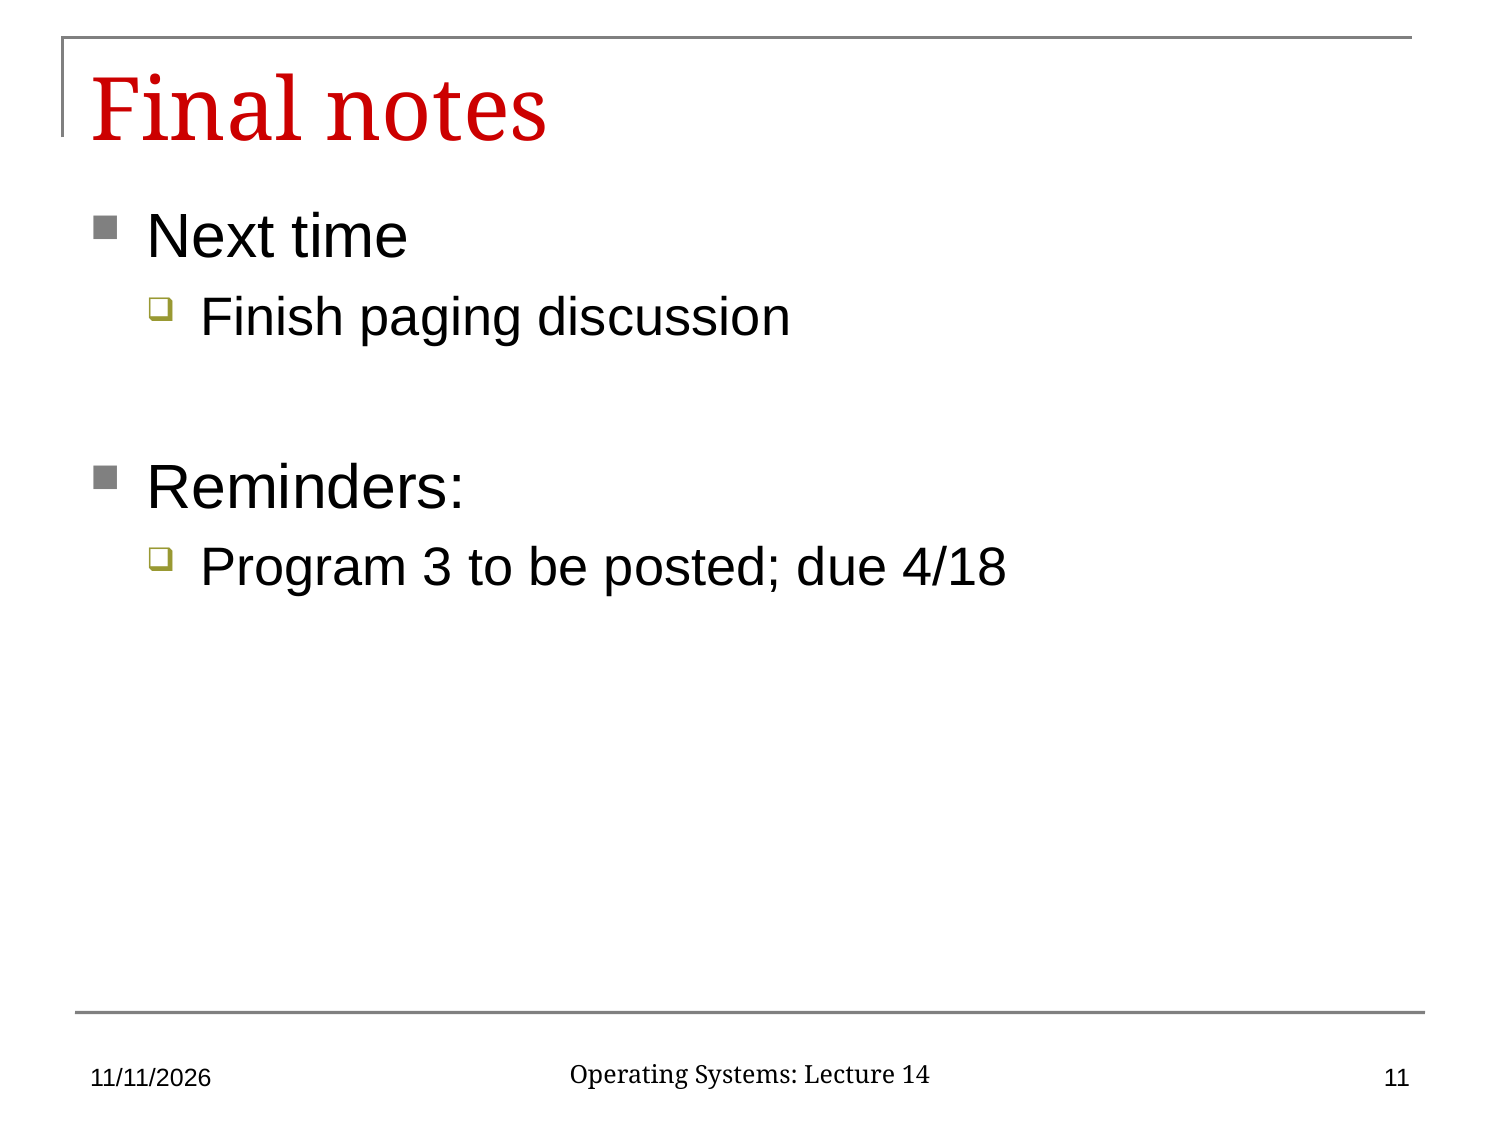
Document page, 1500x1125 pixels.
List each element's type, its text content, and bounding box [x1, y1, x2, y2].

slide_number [74, 1023, 426, 1100]
title Final notes [75, 45, 1425, 163]
footer Operating Systems: Lecture 14 [512, 1024, 988, 1101]
list Next time Finish paging discussion Reminders: Program 3 to be posted; due 4/18 [75, 187, 1425, 1006]
slide_number 11 [1074, 1023, 1426, 1100]
